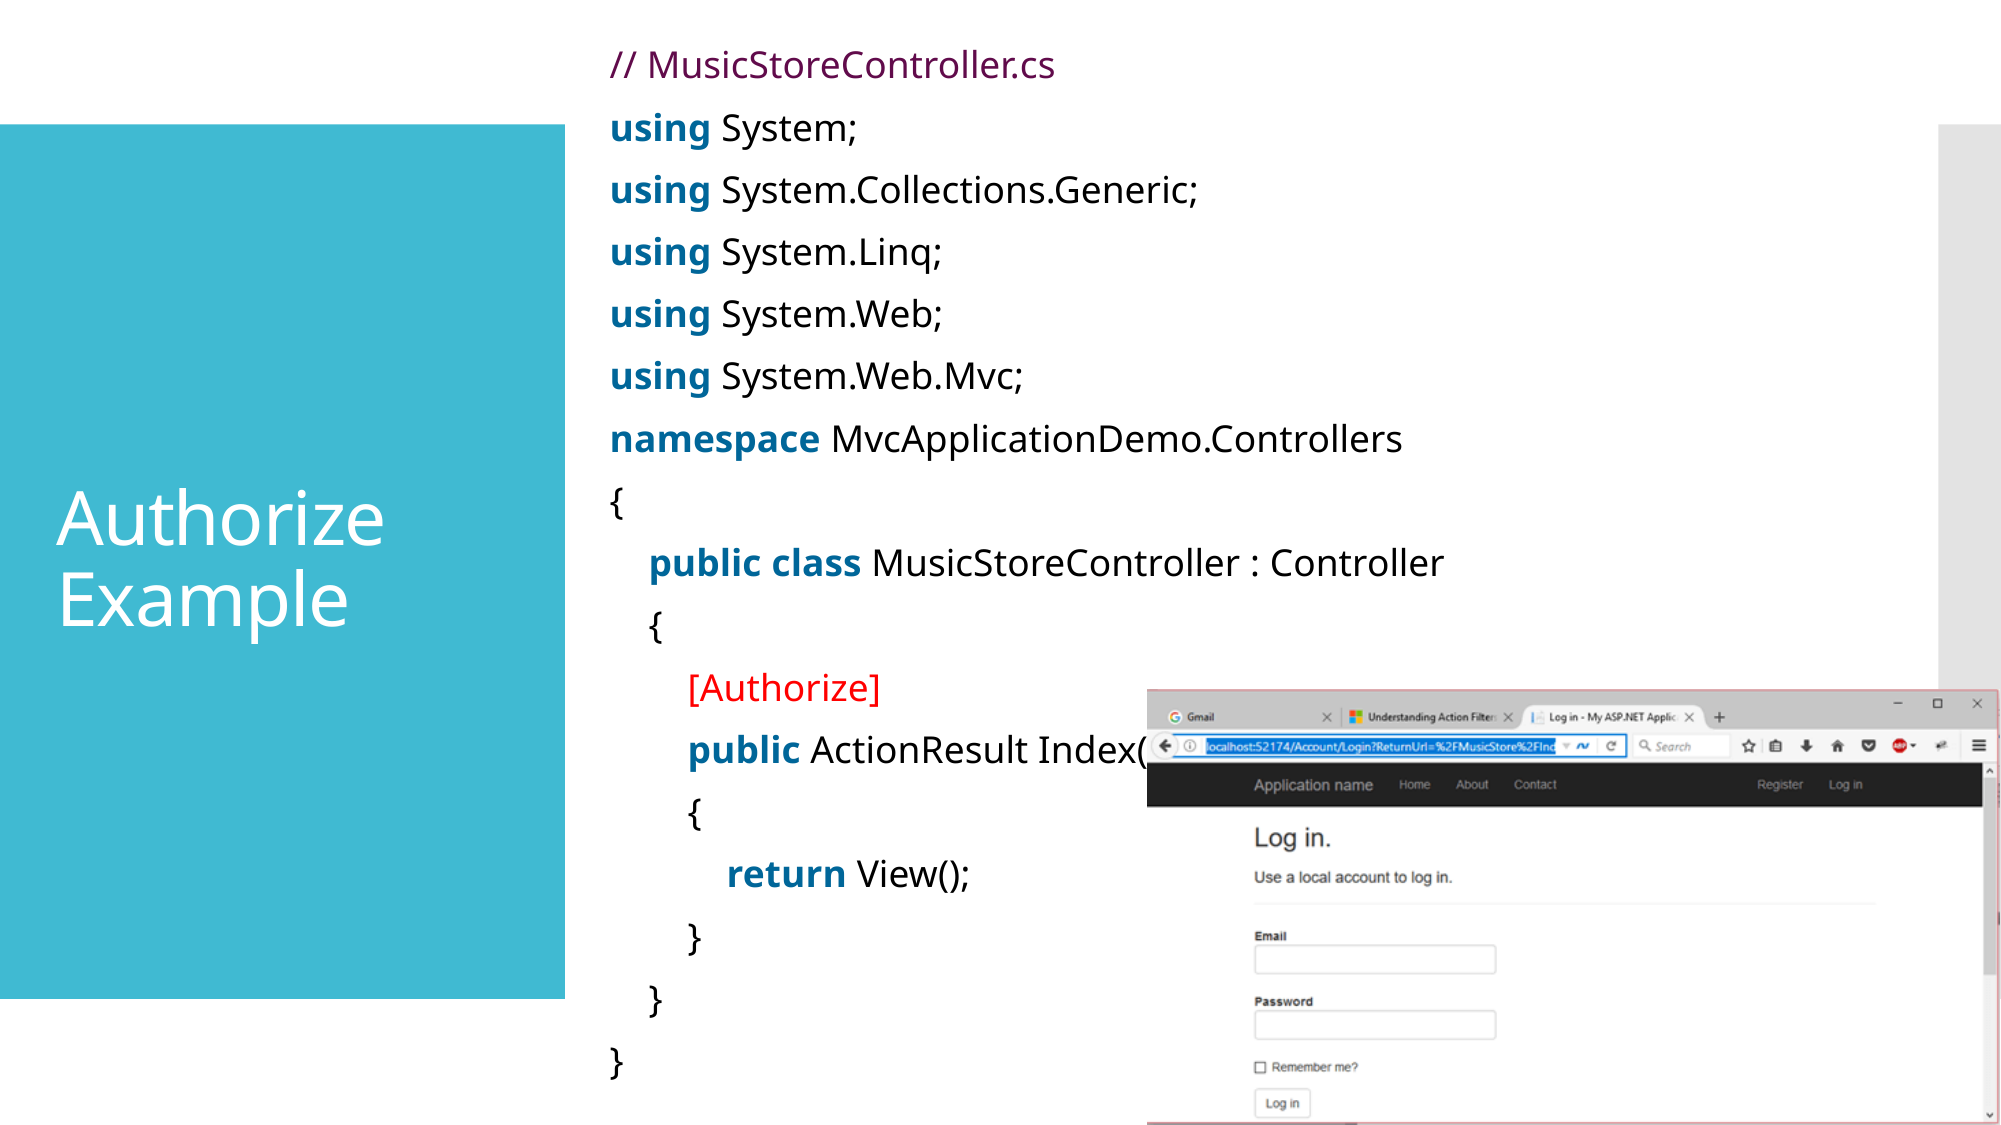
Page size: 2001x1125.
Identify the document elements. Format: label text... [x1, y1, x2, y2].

title Authorize Example [41, 184, 525, 940]
picture [1147, 688, 2000, 1125]
list // MusicStoreController.cs using System; using System.Collections.Generic; using System.Linq; using System.Web; using System.Web.Mvc; namespace MvcApplicationDemo.Controllers { public class MusicStoreController : Controller { [Authorize] public ActionResult Index() { return View(); } } } [594, 39, 1835, 1091]
